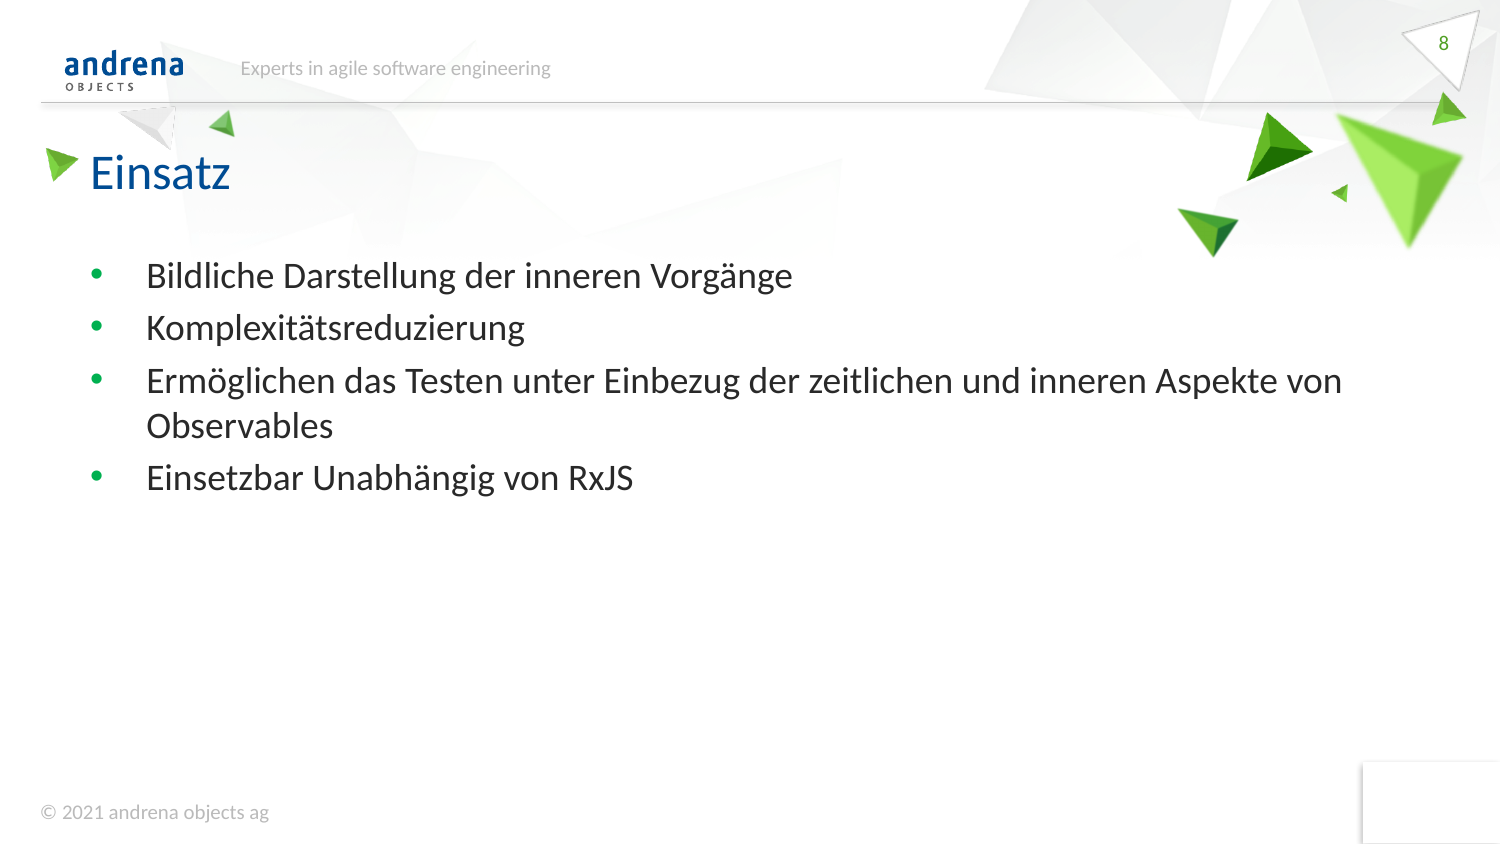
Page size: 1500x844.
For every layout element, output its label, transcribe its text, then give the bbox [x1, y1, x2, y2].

title Einsatz [75, 105, 1169, 234]
list Bildliche Darstellung der inneren Vorgänge Komplexitätsreduzierung Ermöglichen das Testen unter Einbezug der zeitlichen und inneren Aspekte von Observables Einsetzbar Unabhängig von RxJS [75, 243, 1422, 775]
slide_number 8 [1414, 29, 1473, 56]
footer Experts in agile software engineering [225, 45, 701, 89]
picture [0, 0, 1500, 298]
